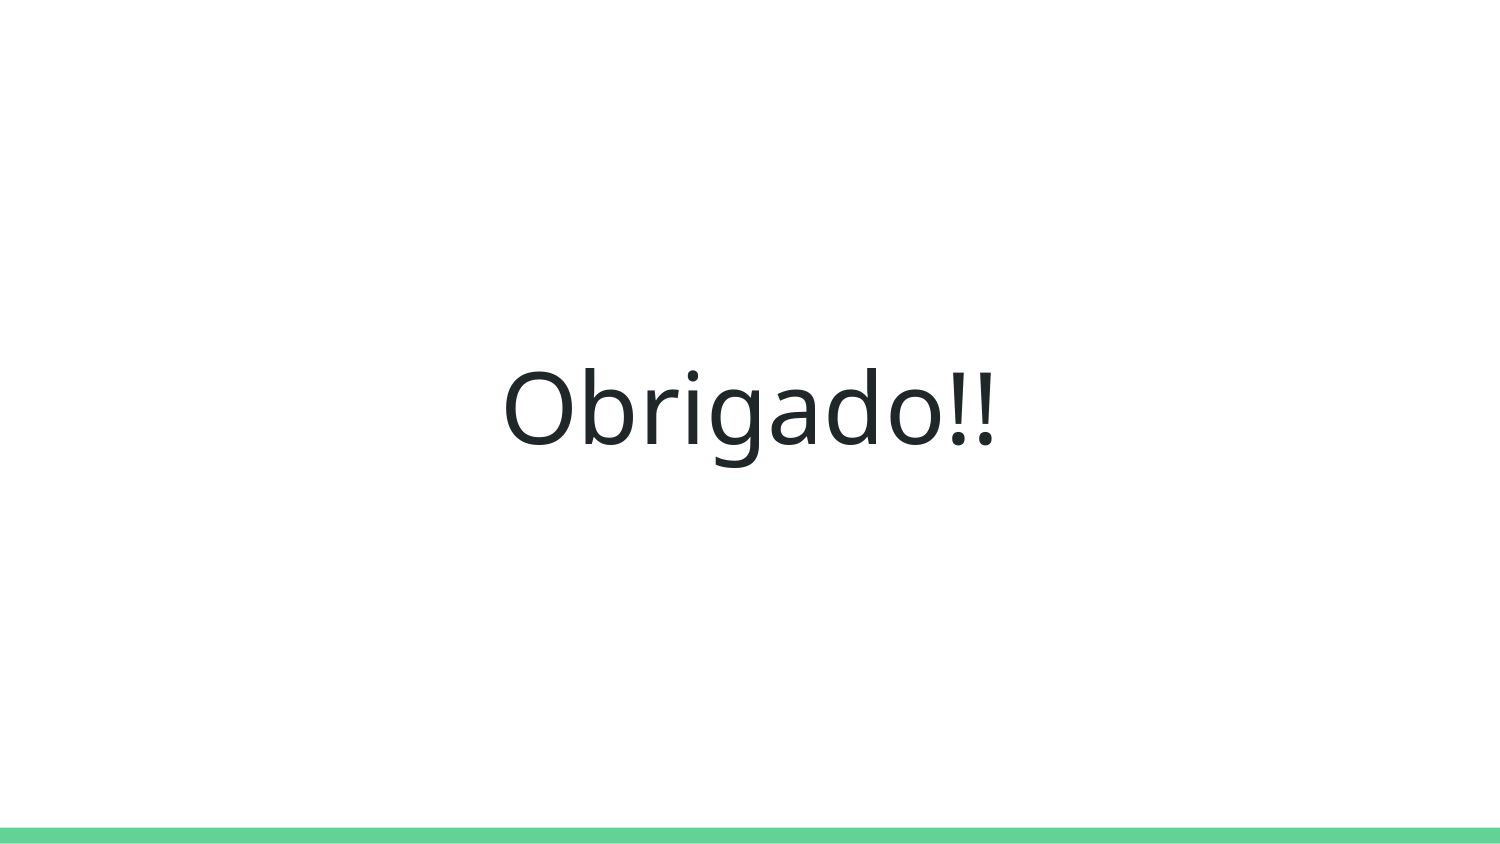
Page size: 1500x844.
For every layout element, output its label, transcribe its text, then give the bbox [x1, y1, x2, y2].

title Obrigado!! [51, 329, 1449, 515]
